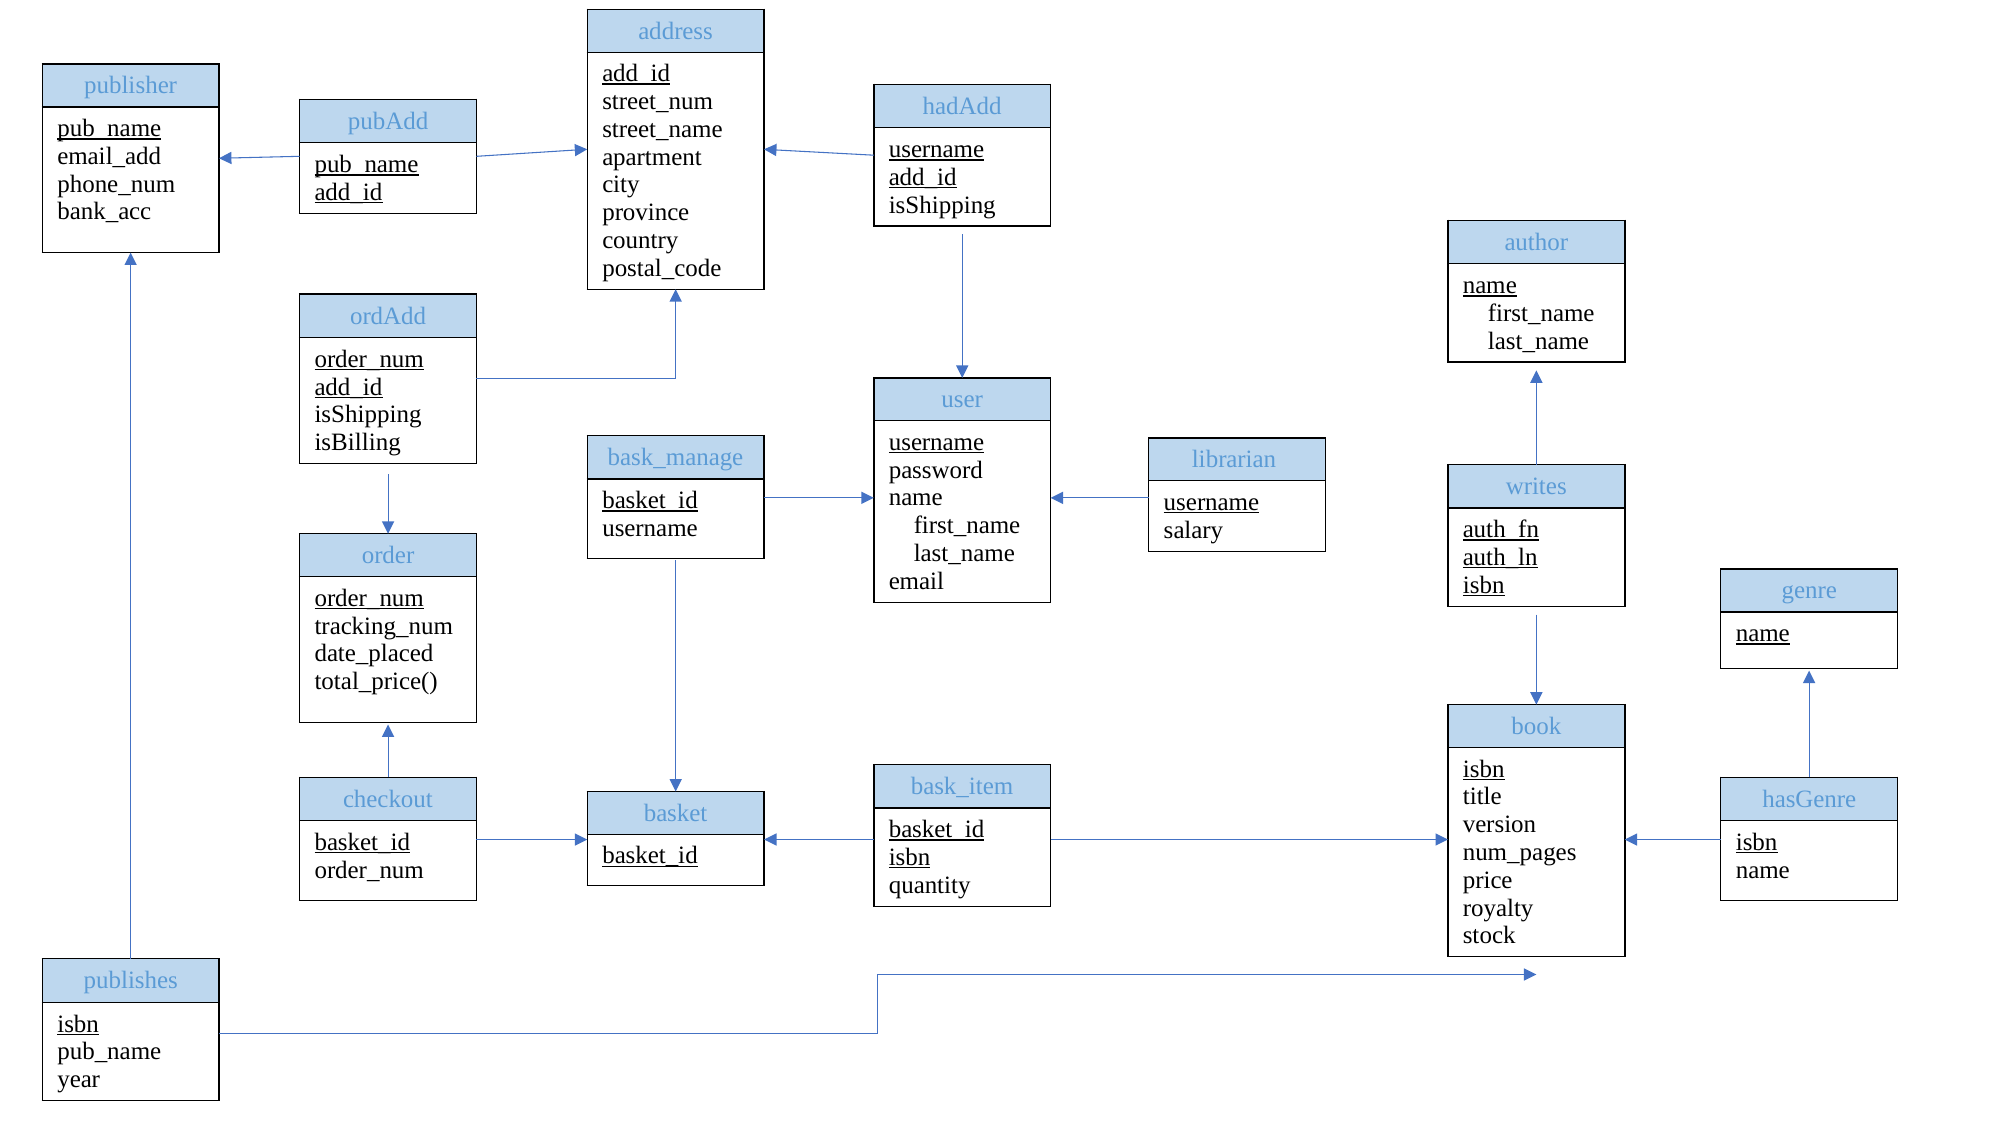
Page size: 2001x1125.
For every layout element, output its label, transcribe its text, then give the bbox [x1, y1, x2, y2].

table_cell basket_id isbn quantity [875, 809, 1050, 906]
table_header genre [1721, 570, 1897, 611]
table_cell basket_id order_num [300, 821, 476, 900]
table_header publisher [43, 65, 218, 106]
table_cell pub_name email_add phone_num bank_acc [43, 108, 218, 252]
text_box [476, 309, 676, 385]
table_header book [1449, 705, 1624, 747]
table_cell isbn name [1721, 821, 1897, 900]
table_cell order_num add_id isShipping isBilling [300, 338, 476, 463]
table_cell basket_id [588, 835, 763, 885]
table_header librarian [1149, 439, 1325, 480]
table_cell name [1721, 613, 1897, 668]
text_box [219, 974, 1537, 1034]
table_cell basket_id username [588, 480, 763, 558]
table_header order [300, 534, 476, 576]
table_cell username password name first_name last_name email [875, 421, 1050, 602]
table_header basket [588, 792, 763, 834]
table_cell isbn title version num_pages price royalty stock [1449, 748, 1624, 956]
table_header user [875, 379, 1050, 420]
table_header hasGenre [1721, 778, 1897, 820]
table_cell order_num tracking_num date_placed total_price() [300, 577, 476, 722]
table_header publishes [43, 959, 218, 1002]
table_cell username salary [1149, 481, 1325, 551]
table_cell username add_id isShipping [875, 128, 1050, 225]
table_header checkout [300, 778, 476, 820]
table_cell add_id street_num street_name apartment city province country postal_code [588, 53, 763, 289]
table_cell name first_name last_name [1449, 264, 1624, 361]
table_header bask_item [875, 765, 1050, 807]
table_header bask_manage [588, 436, 763, 478]
table_cell isbn pub_name year [43, 1003, 218, 1100]
table_header writes [1449, 465, 1624, 507]
table_cell auth_fn auth_ln isbn [1449, 509, 1624, 606]
table_header ordAdd [300, 295, 476, 337]
table_header pubAdd [300, 100, 476, 142]
table_header author [1449, 221, 1624, 263]
table_header address [588, 10, 763, 52]
table_cell pub_name add_id [300, 143, 476, 213]
table_header hadAdd [875, 85, 1050, 127]
